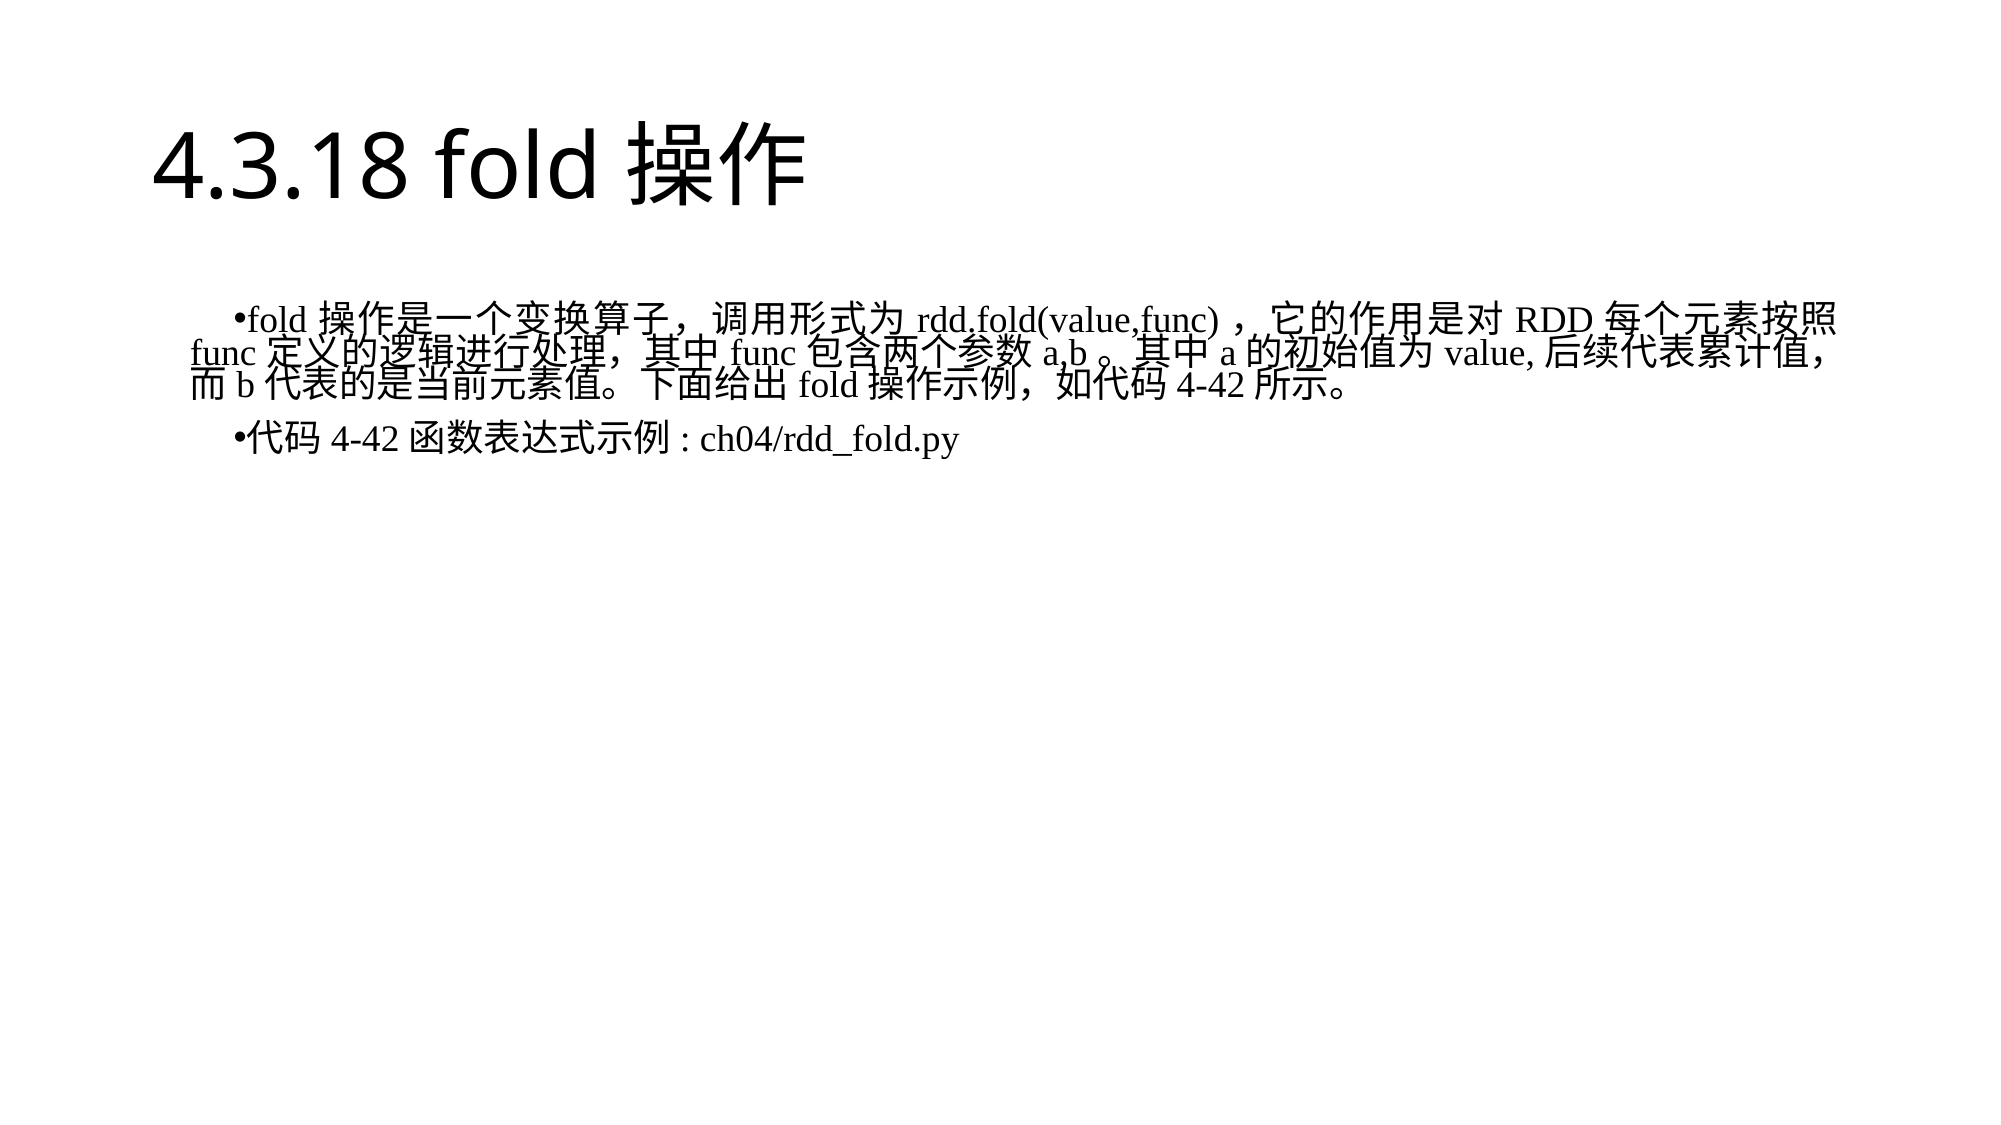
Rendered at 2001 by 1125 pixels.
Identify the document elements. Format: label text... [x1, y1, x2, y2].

title 4.3.18 fold操作 [137, 59, 1863, 278]
list fold操作是一个变换算子，调用形式为rdd.fold(value,func)，它的作用是对RDD每个元素按照func定义的逻辑进行处理，其中func包含两个参数a,b。其中a的初始值为value,后续代表累计值，而b代表的是当前元素值。下面给出fold操作示例，如代码4-42所示。 代码4-42函数表达式示例: ch04/rdd_fold.py [137, 299, 1863, 1014]
